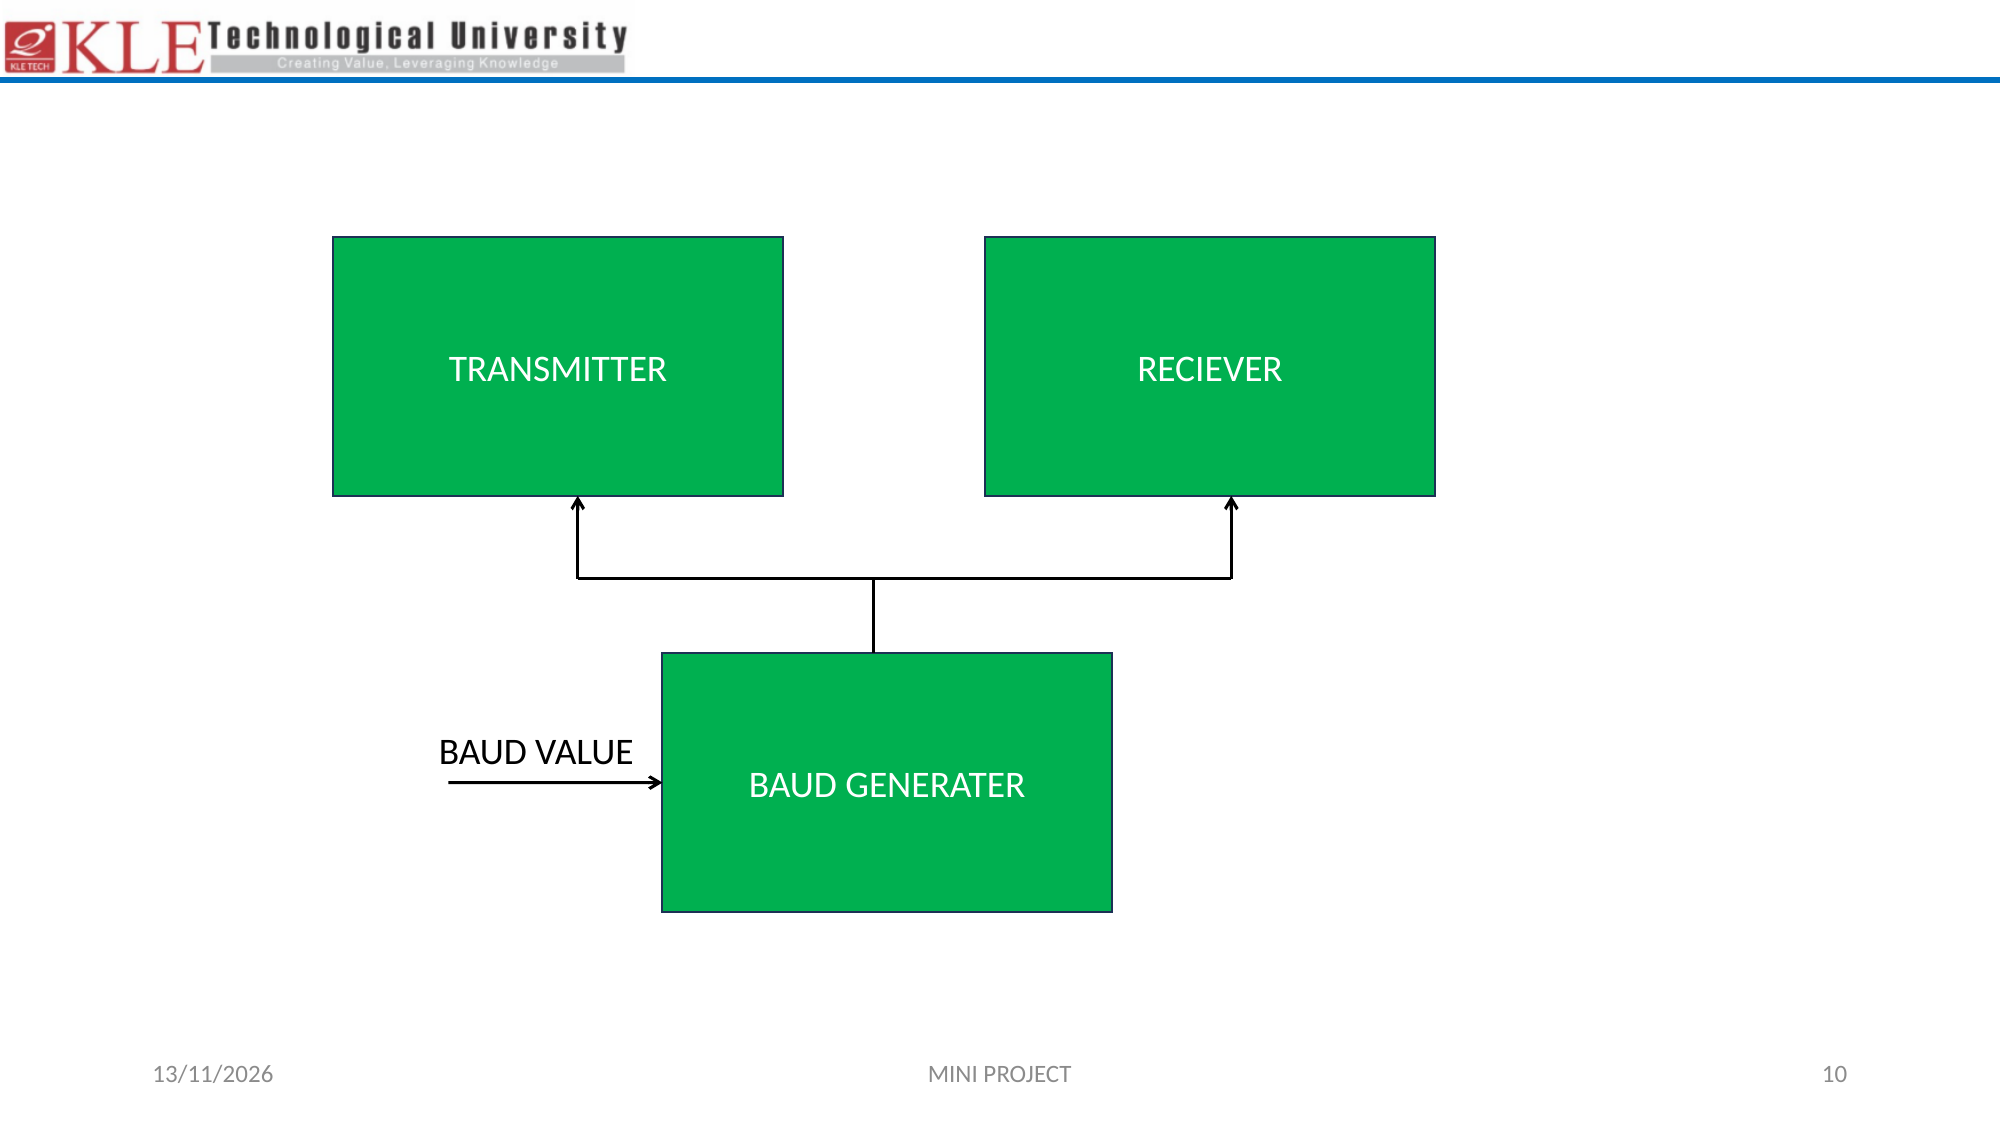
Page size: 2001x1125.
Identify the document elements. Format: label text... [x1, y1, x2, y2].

text_box TRANSMITTER [332, 236, 784, 497]
text_box BAUD VALUE [423, 719, 651, 780]
footer MINI PROJECT [662, 1042, 1338, 1103]
slide_number 10 [1412, 1042, 1863, 1103]
picture [0, 0, 635, 79]
text_box RECIEVER [984, 236, 1436, 497]
text_box BAUD GENERATER [661, 652, 1113, 913]
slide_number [137, 1042, 588, 1103]
